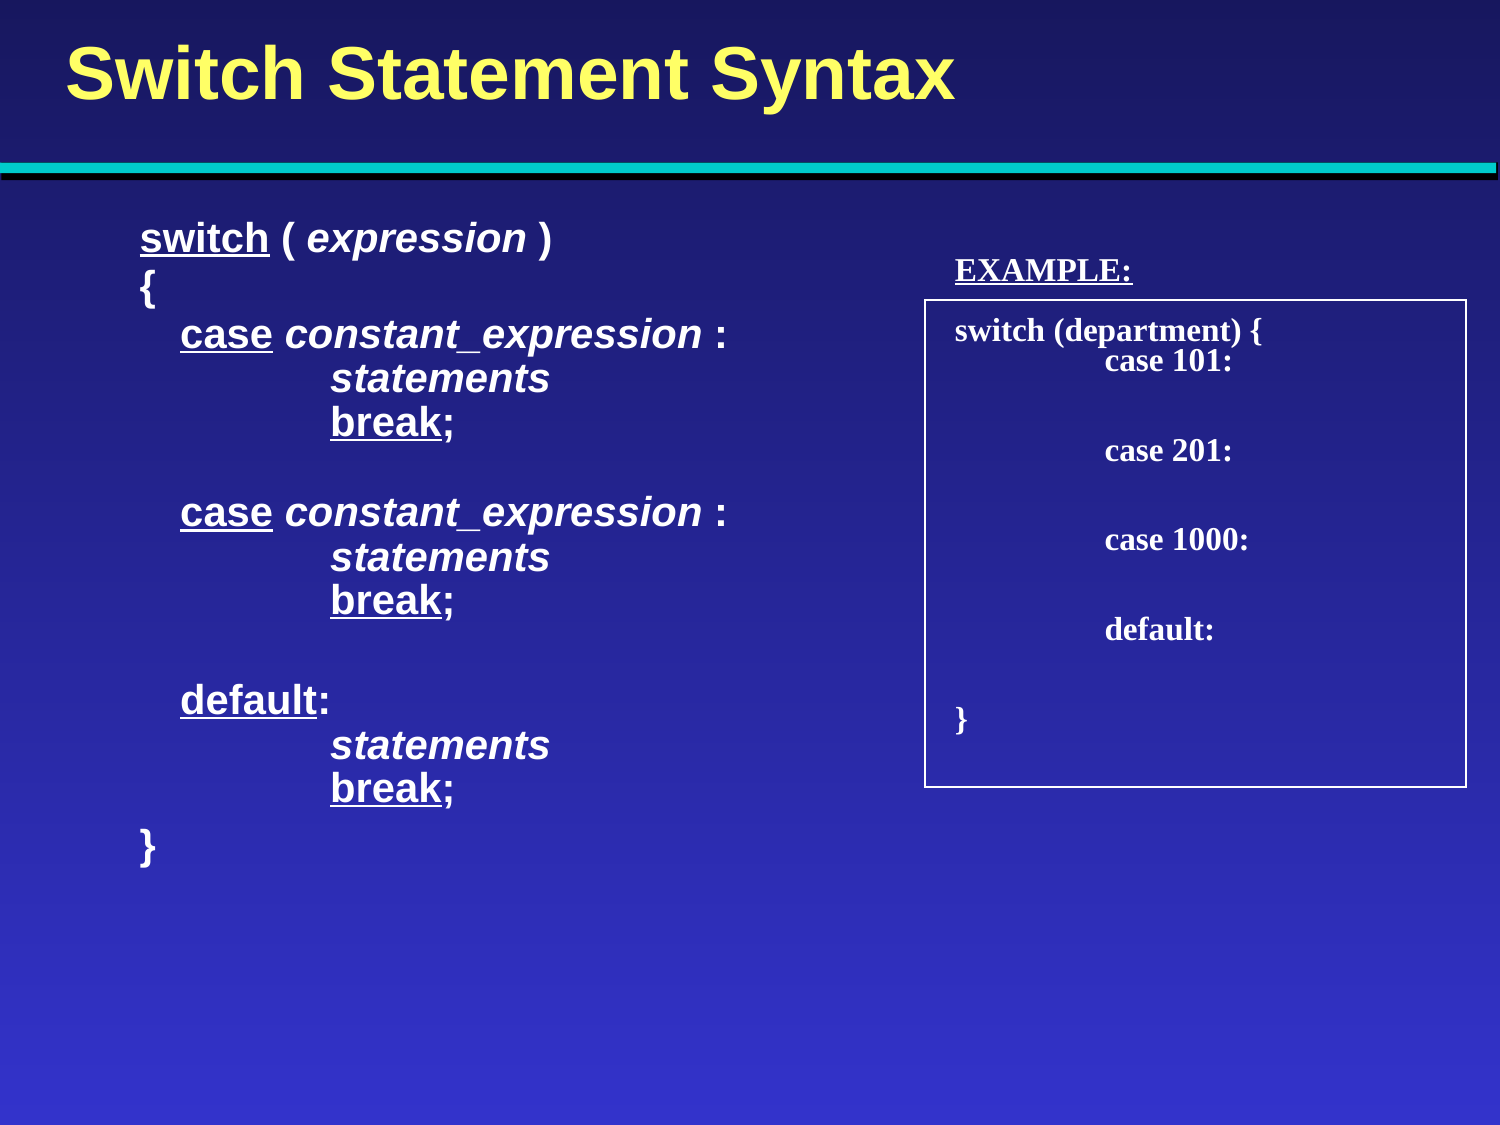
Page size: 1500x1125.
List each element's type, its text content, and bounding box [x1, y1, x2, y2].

text_box EXAMPLE: switch (department) { case 101: bonus = 0.02 * salary; break; case 201: bonus = 0.10 * salary; break; case 1000: bonus = 0.50 * salary; break; default: bonus = 0 * salary; break; } [687, 249, 1500, 750]
text_box [924, 299, 1466, 788]
list switch ( expression ) { case constant_expression : statements break; case constant_expression : statements break; default: statements break; } [50, 212, 925, 978]
title Switch Statement Syntax [50, 29, 1450, 121]
